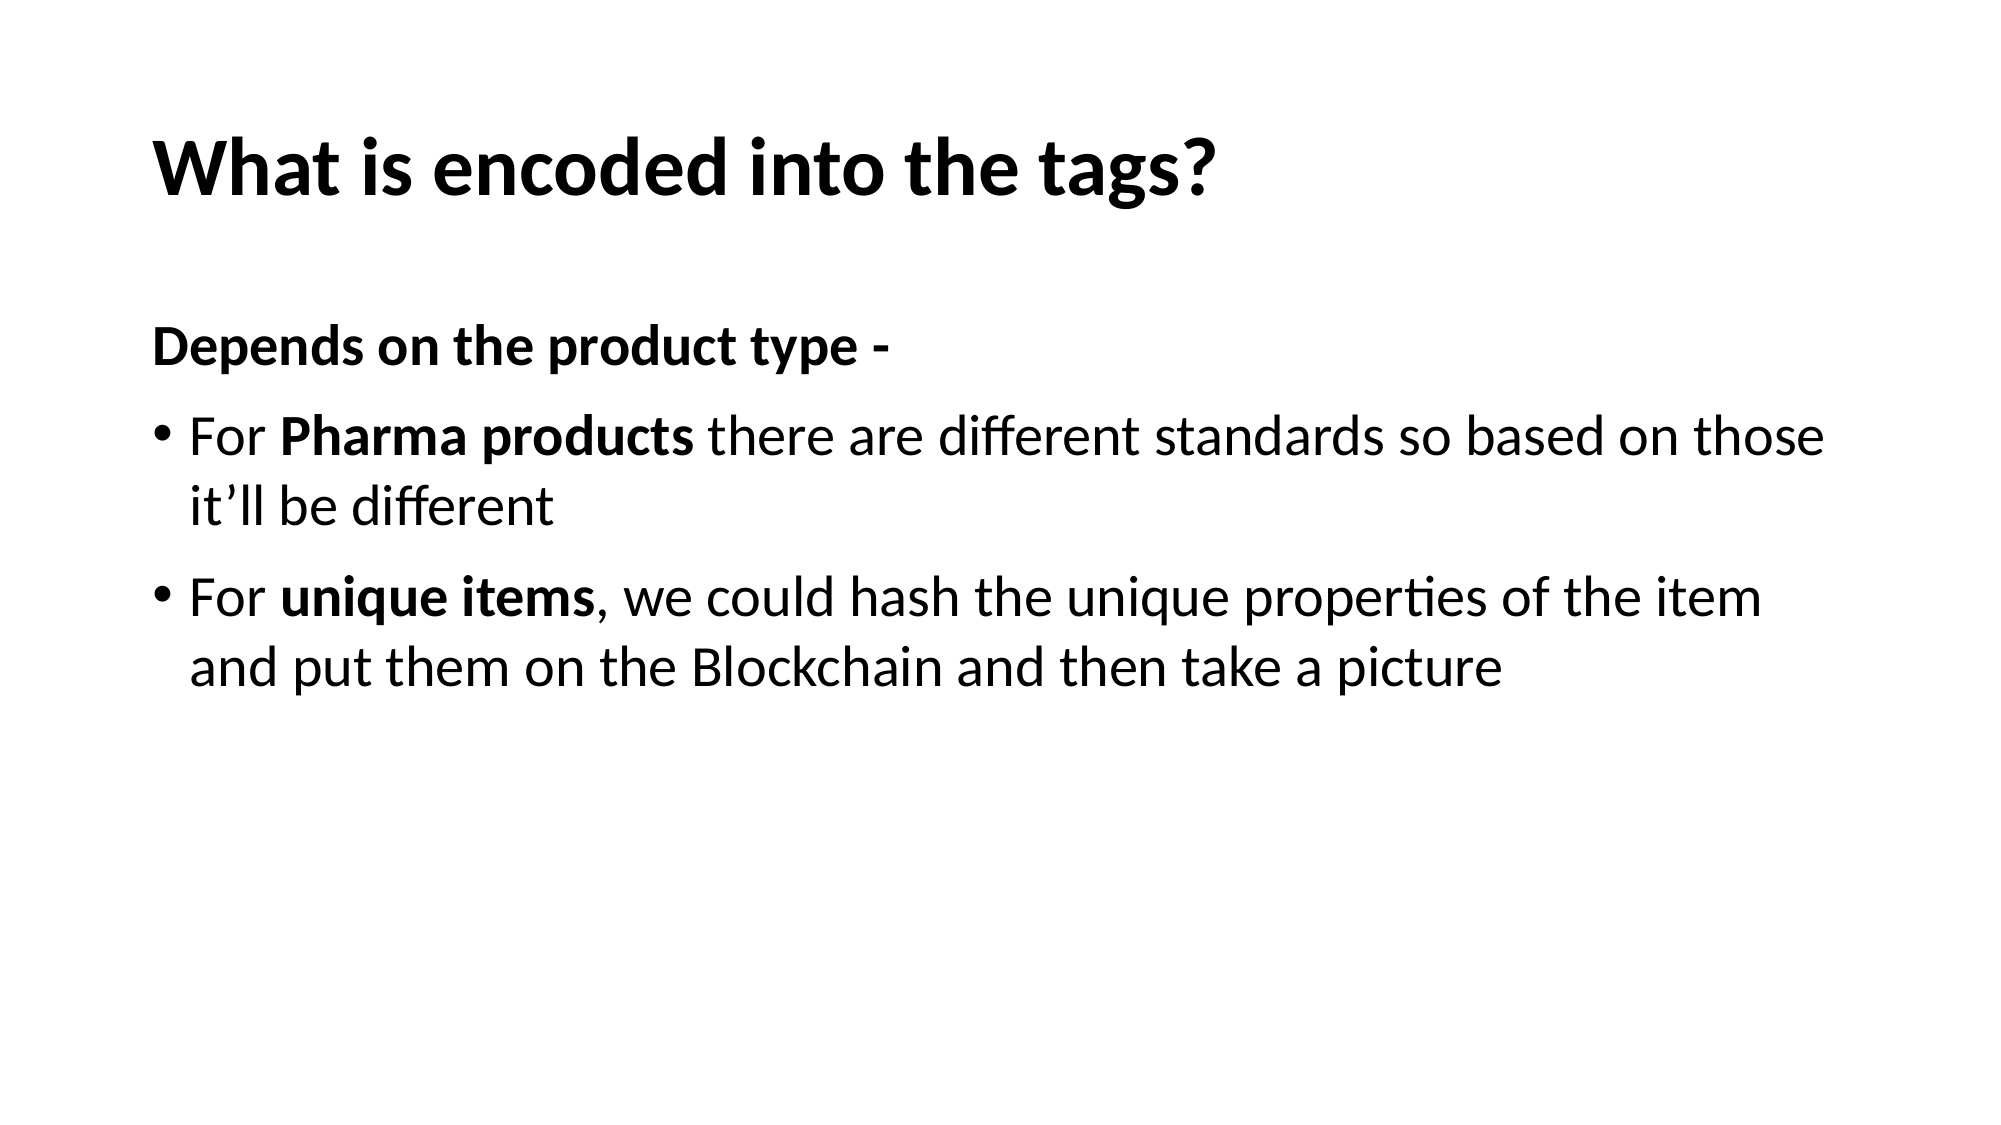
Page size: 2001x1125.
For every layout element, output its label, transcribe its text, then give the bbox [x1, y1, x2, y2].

list Depends on the product type - For Pharma products there are different standards so based on those it’ll be different For unique items, we could hash the unique properties of the item and put them on the Blockchain and then take a picture [137, 299, 1863, 1014]
title What is encoded into the tags? [137, 59, 1863, 278]
